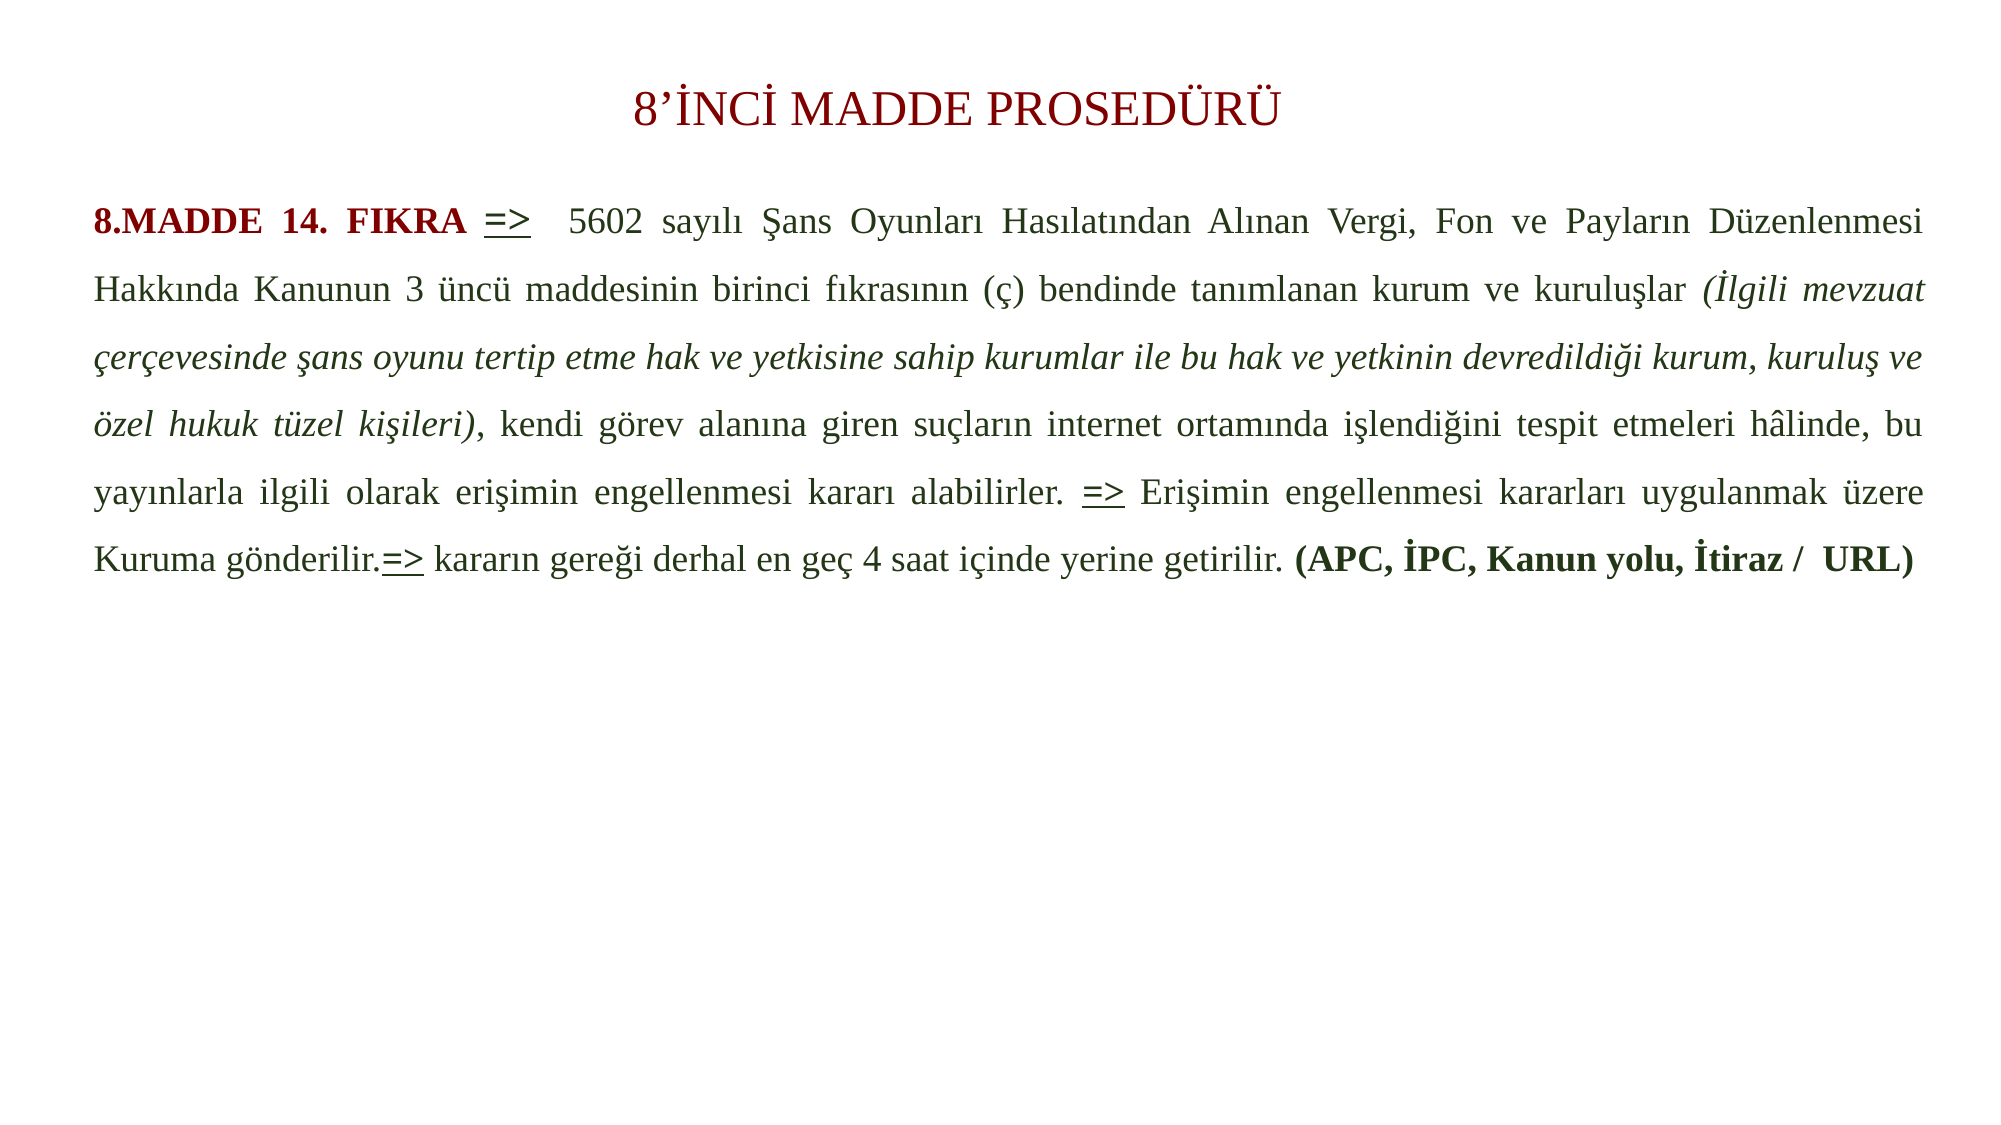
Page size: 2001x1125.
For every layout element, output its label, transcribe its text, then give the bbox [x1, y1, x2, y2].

list 8.MADDE 14. FIKRA => 5602 sayılı Şans Oyunları Hasılatından Alınan Vergi, Fon ve Payların Düzenlenmesi Hakkında Kanunun 3 üncü maddesinin birinci fıkrasının (ç) bendinde tanımlanan kurum ve kuruluşlar (İlgili mevzuat çerçevesinde şans oyunu tertip etme hak ve yetkisine sahip kurumlar ile bu hak ve yetkinin devredildiği kurum, kuruluş ve özel hukuk tüzel kişileri), kendi görev alanına giren suçların internet ortamında işlendiğini tespit etmeleri hâlinde, bu yayınlarla ilgili olarak erişimin engellenmesi kararı alabilirler. => Erişimin engellenmesi kararları uygulanmak üzere Kuruma gönderilir.=> kararın gereği derhal en geç 4 saat içinde yerine getirilir. (APC, İPC, Kanun yolu, İtiraz / URL) [78, 159, 1941, 888]
title 8’İNCİ MADDE PROSEDÜRÜ [78, 59, 1863, 159]
